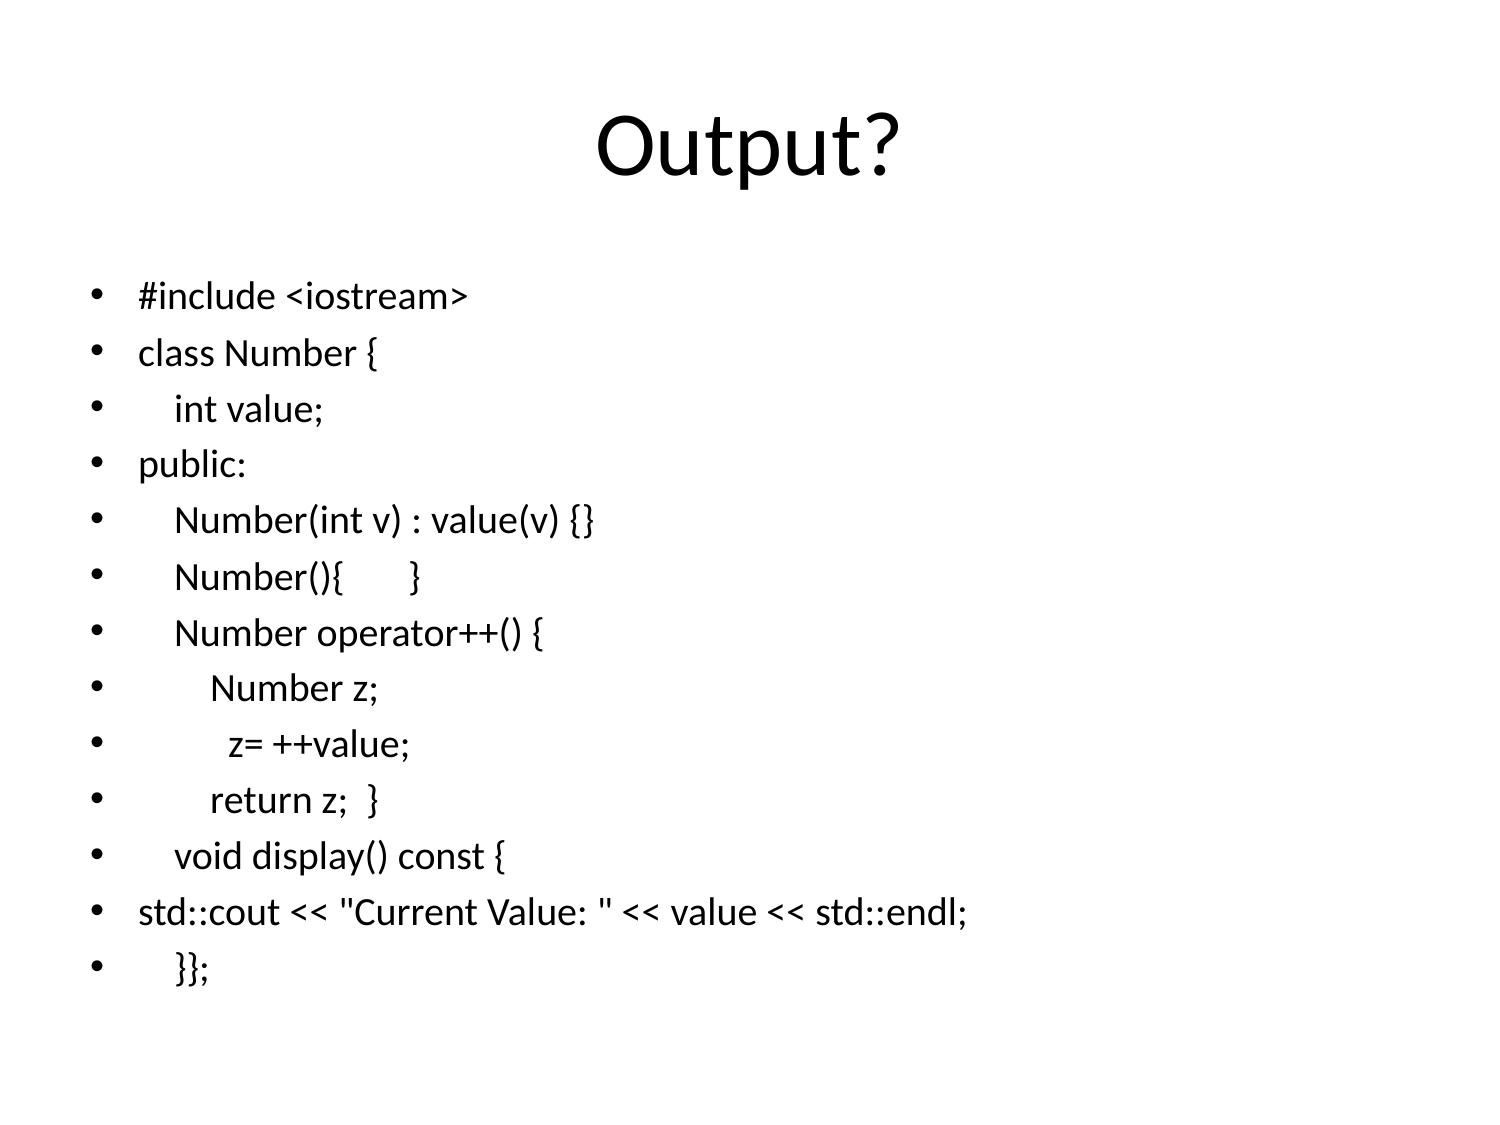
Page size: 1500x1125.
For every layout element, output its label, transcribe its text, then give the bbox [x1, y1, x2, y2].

list #include <iostream> class Number { int value; public: Number(int v) : value(v) {} Number(){ } Number operator++() { Number z; z= ++value; return z; } void display() const { std::cout << "Current Value: " << value << std::endl; }}; [75, 262, 1425, 1005]
title Output? [75, 45, 1425, 233]
